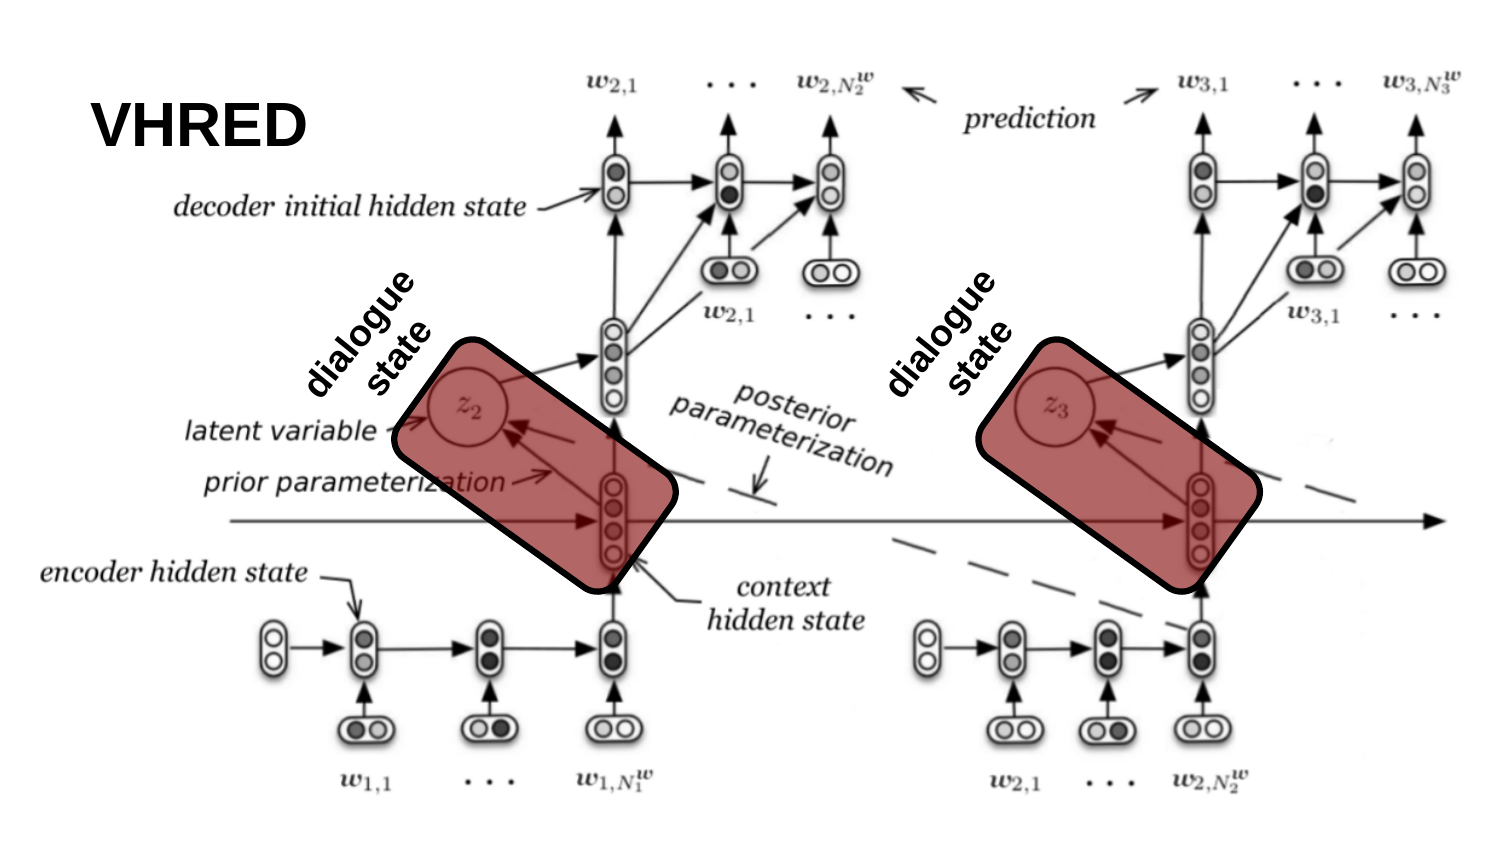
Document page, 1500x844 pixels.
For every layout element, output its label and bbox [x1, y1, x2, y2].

picture [15, 37, 1485, 803]
